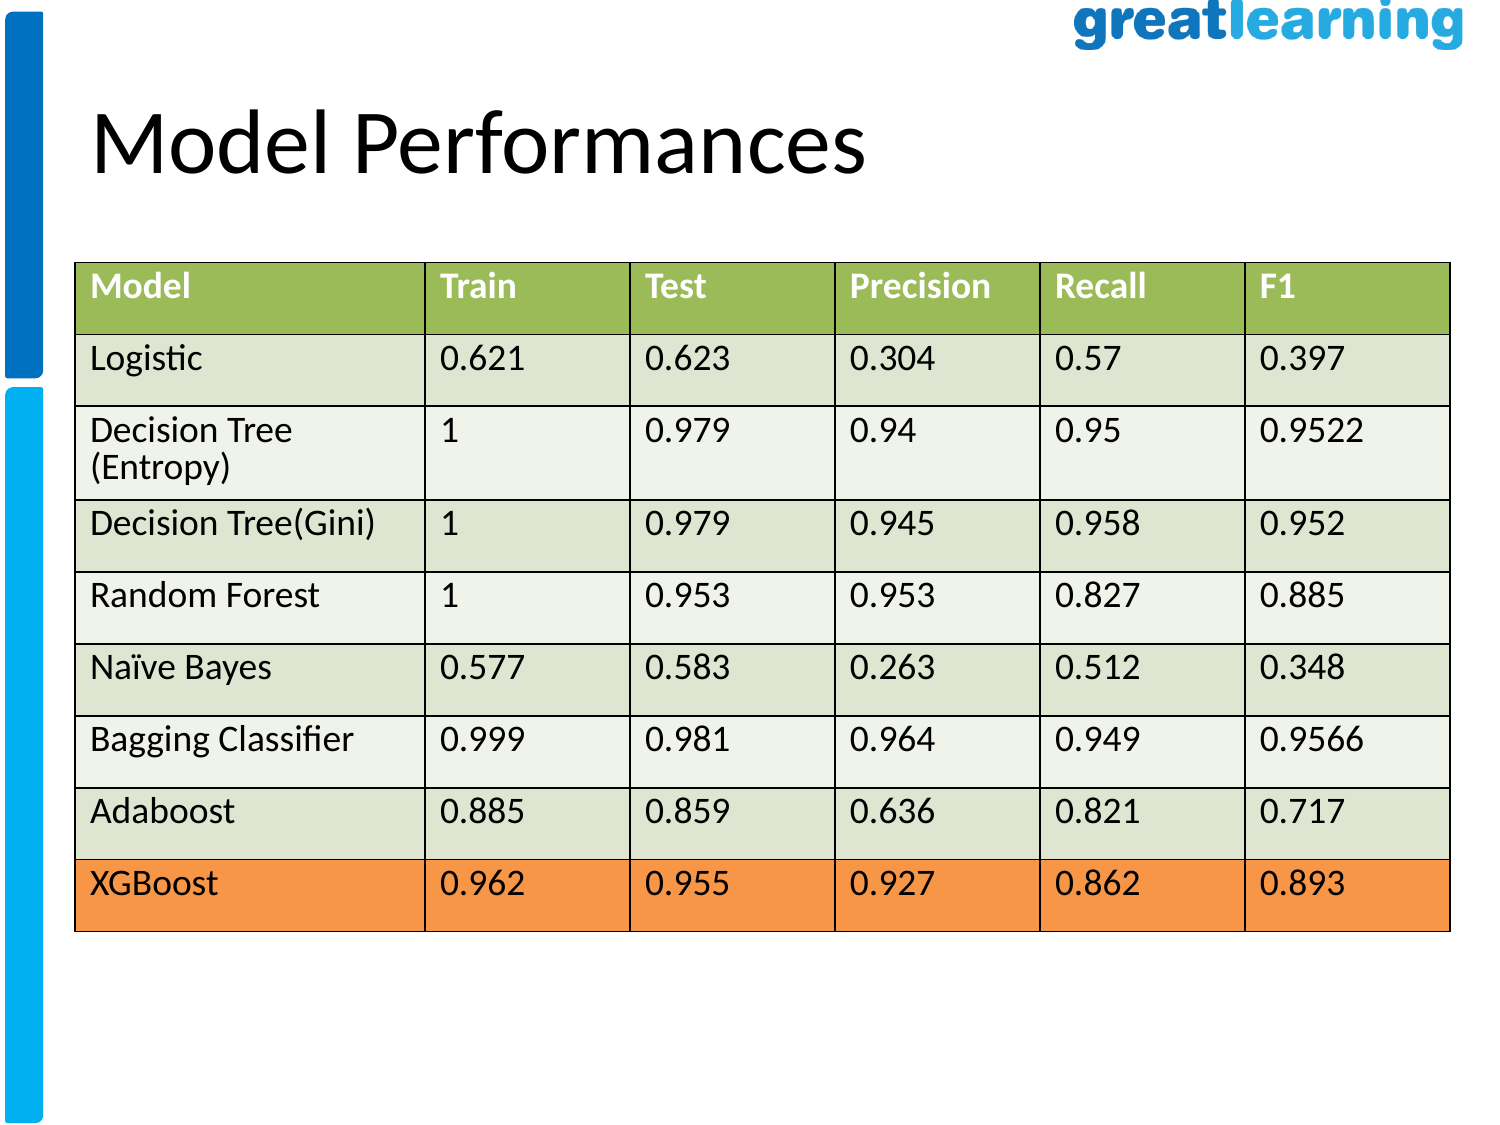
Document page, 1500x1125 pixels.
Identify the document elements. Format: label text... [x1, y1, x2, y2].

table_cell 0.583 [631, 645, 834, 715]
table_cell 0.621 [426, 335, 629, 405]
table_cell 0.927 [836, 860, 1039, 931]
table_header Precision [836, 263, 1039, 334]
table_cell 0.953 [631, 573, 834, 643]
table_cell 0.949 [1041, 717, 1244, 787]
table_cell Logistic [76, 335, 424, 405]
table_cell 0.945 [836, 501, 1039, 571]
table_cell Naïve Bayes [76, 645, 424, 715]
table_cell 0.859 [631, 789, 834, 859]
title Model Performances [75, 42, 1425, 231]
table_cell 0.958 [1041, 501, 1244, 571]
table_cell 0.95 [1041, 407, 1244, 499]
table_cell 0.827 [1041, 573, 1244, 643]
picture [1074, 0, 1463, 50]
table_header Train [426, 263, 629, 334]
table_cell 0.636 [836, 789, 1039, 859]
table_cell Decision Tree (Entropy) [76, 407, 424, 499]
table_cell 0.981 [631, 717, 834, 787]
table_header Model [76, 263, 424, 334]
table_header F1 [1246, 263, 1449, 334]
table_cell 1 [426, 573, 629, 643]
table_cell 0.885 [426, 789, 629, 859]
table_header Test [631, 263, 834, 334]
table_cell 0.962 [426, 860, 629, 931]
table_cell 0.9522 [1246, 407, 1449, 499]
table_cell 0.979 [631, 501, 834, 571]
table_cell 0.94 [836, 407, 1039, 499]
table_cell 0.397 [1246, 335, 1449, 405]
table_cell Decision Tree(Gini) [76, 501, 424, 571]
table_cell 0.717 [1246, 789, 1449, 859]
table_cell 0.348 [1246, 645, 1449, 715]
table_cell Random Forest [76, 573, 424, 643]
table_cell 0.9566 [1246, 717, 1449, 787]
table_cell 0.263 [836, 645, 1039, 715]
table_cell 0.999 [426, 717, 629, 787]
table_cell Adaboost [76, 789, 424, 859]
table_cell 0.304 [836, 335, 1039, 405]
table_cell 0.964 [836, 717, 1039, 787]
table_cell 1 [426, 501, 629, 571]
table_cell Bagging Classifier [76, 717, 424, 787]
table_cell XGBoost [76, 860, 424, 931]
table_cell 0.955 [631, 860, 834, 931]
table_cell 0.979 [631, 407, 834, 499]
table_cell 0.952 [1246, 501, 1449, 571]
table_cell 0.623 [631, 335, 834, 405]
table_cell 1 [426, 407, 629, 499]
table_cell 0.821 [1041, 789, 1244, 859]
table_cell 0.57 [1041, 335, 1244, 405]
table_cell 0.953 [836, 573, 1039, 643]
table_cell 0.512 [1041, 645, 1244, 715]
table_cell 0.577 [426, 645, 629, 715]
table_cell 0.862 [1041, 860, 1244, 931]
table_cell 0.885 [1246, 573, 1449, 643]
table_cell 0.893 [1246, 860, 1449, 931]
table_header Recall [1041, 263, 1244, 334]
